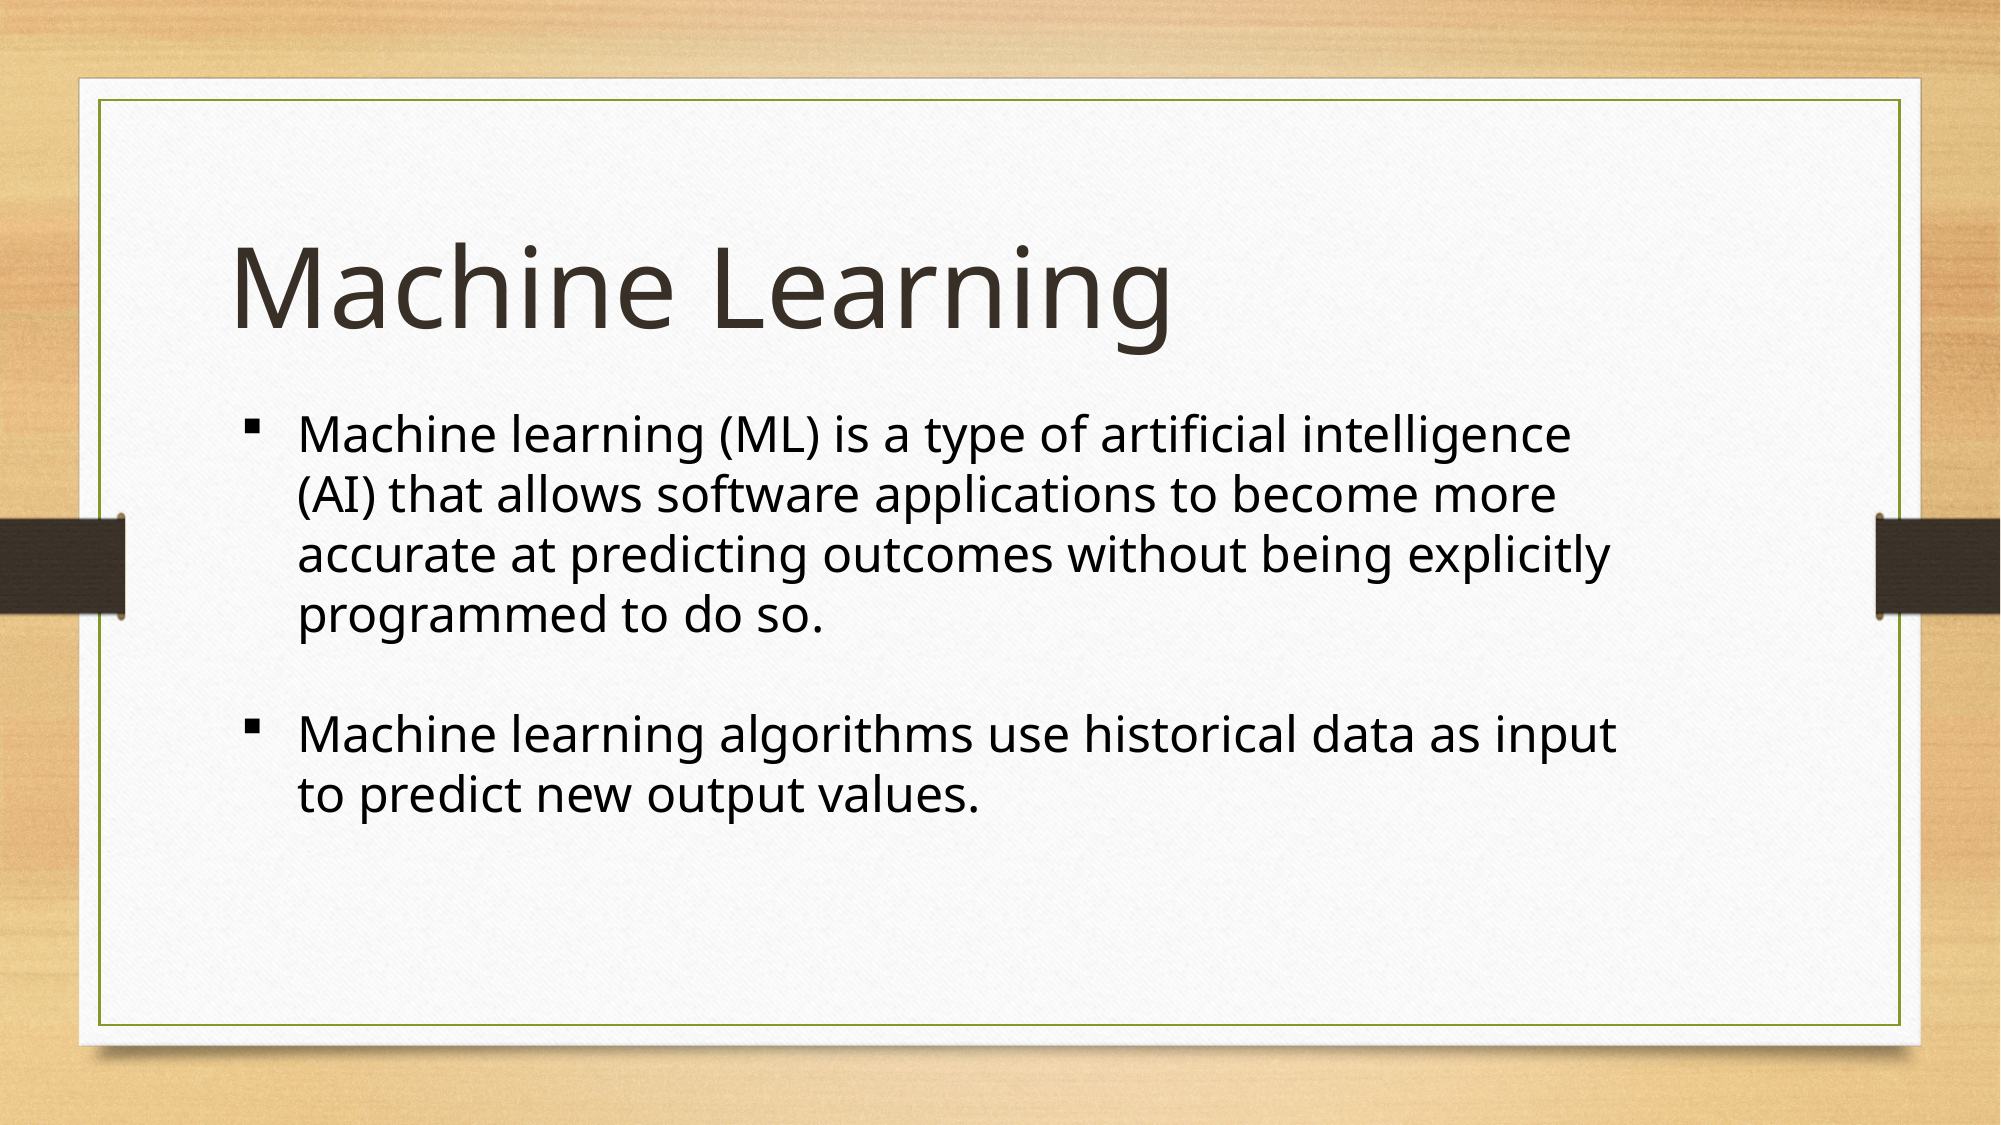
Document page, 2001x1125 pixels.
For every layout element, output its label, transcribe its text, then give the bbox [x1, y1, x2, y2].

text_box Machine Learning [213, 208, 1574, 359]
text_box Machine learning (ML) is a type of artificial intelligence (AI) that allows software applications to become more accurate at predicting outcomes without being explicitly programmed to do so. Machine learning algorithms use historical data as input to predict new output values. [226, 395, 1655, 831]
picture [0, 0, 2001, 1125]
